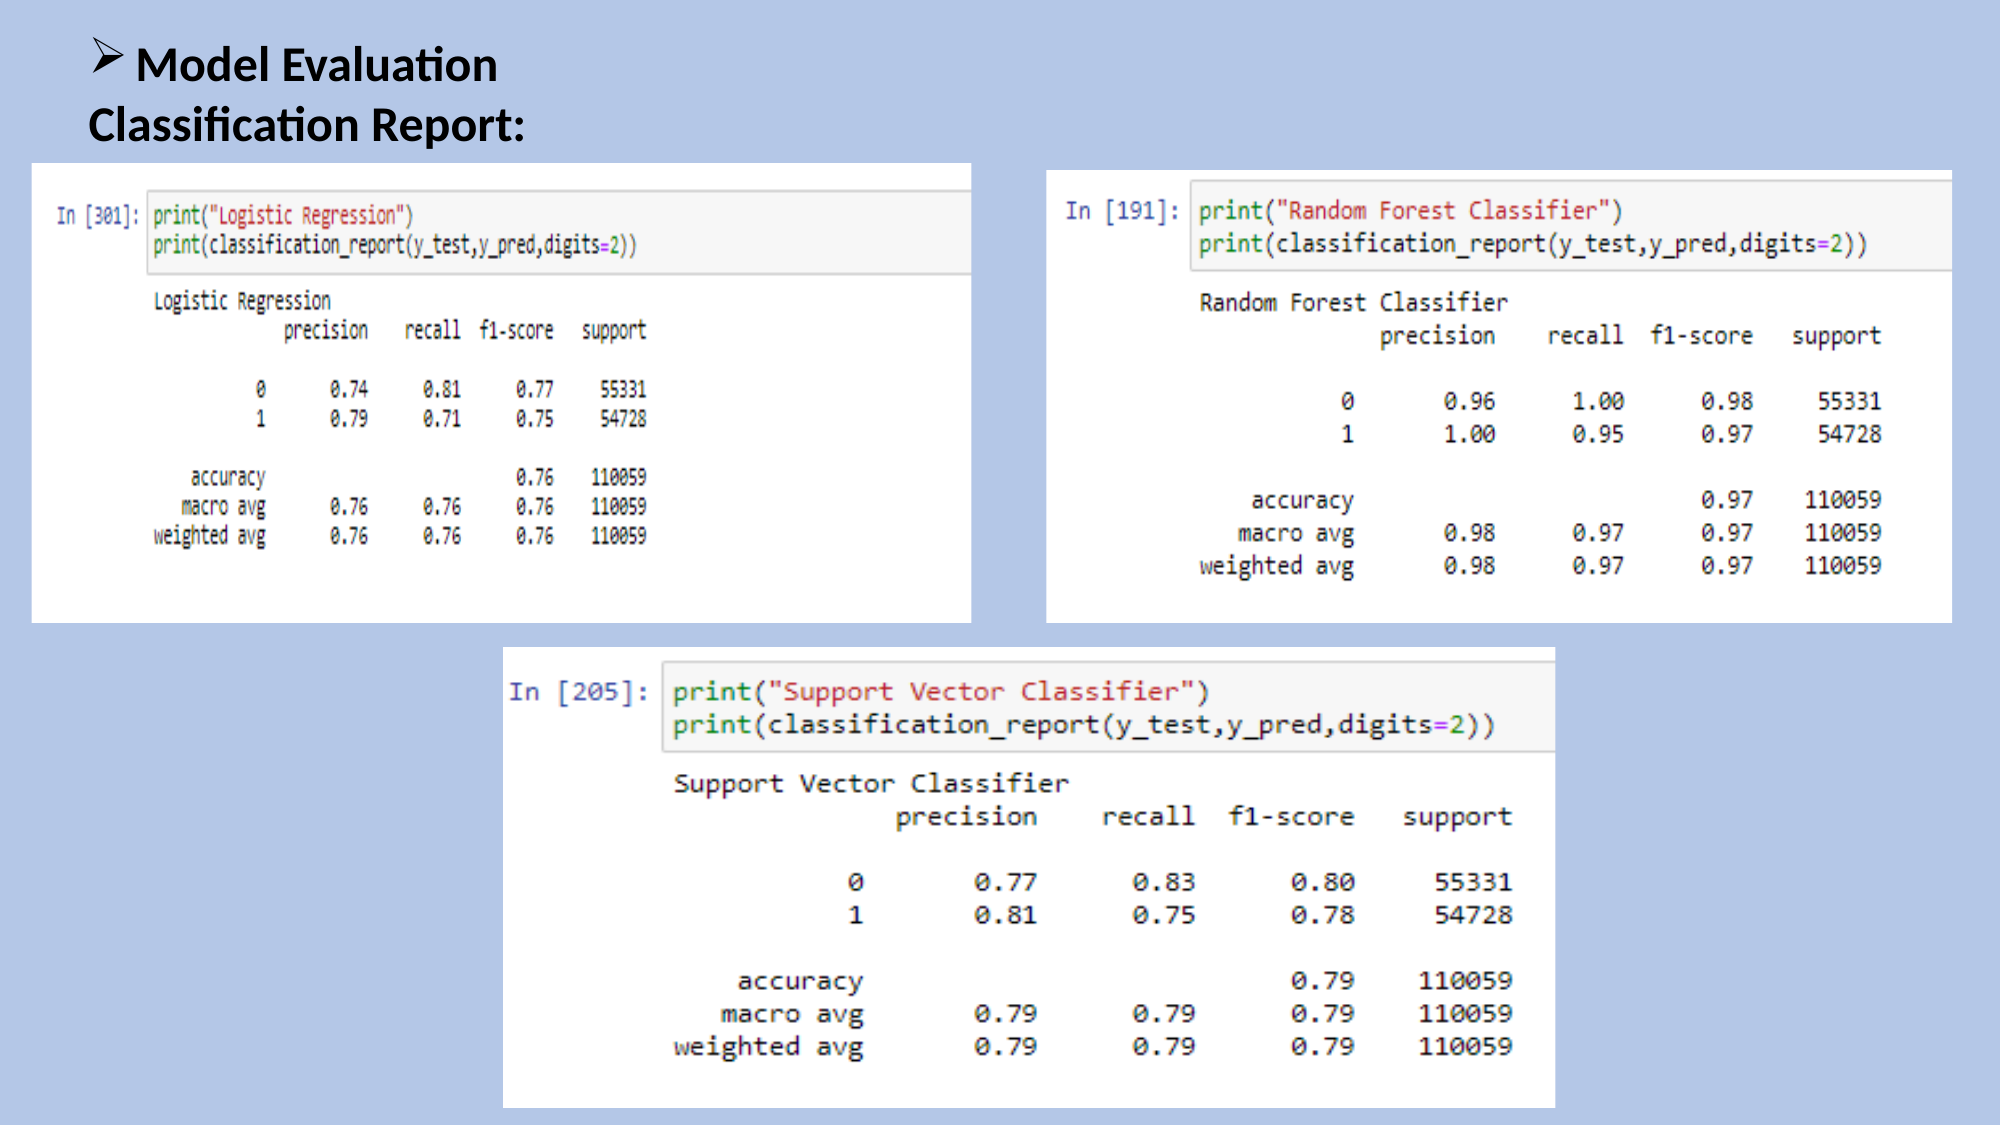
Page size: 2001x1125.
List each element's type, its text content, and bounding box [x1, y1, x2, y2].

picture [1046, 170, 1953, 623]
picture [503, 647, 1556, 1108]
text_box Model Evaluation Classification Report: [73, 24, 542, 159]
picture [31, 163, 972, 623]
